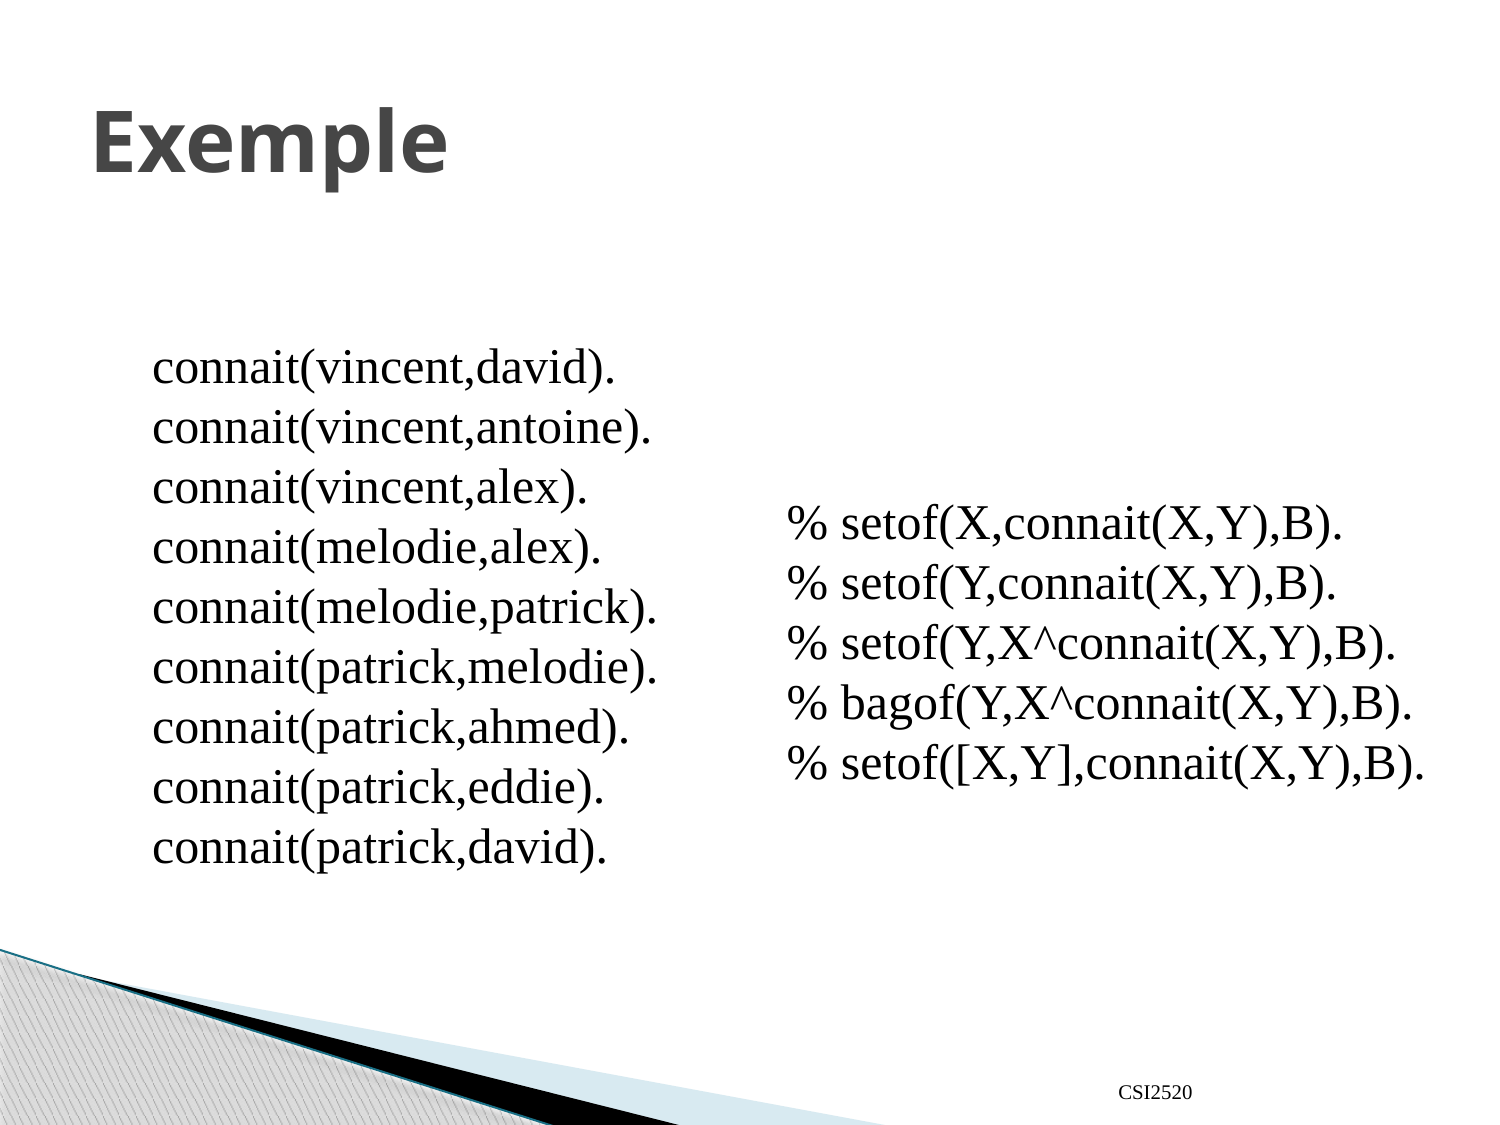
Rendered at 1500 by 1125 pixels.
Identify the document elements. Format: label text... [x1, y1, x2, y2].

title Exemple [75, 45, 1425, 233]
text_box % setof(X,connait(X,Y),B). % setof(Y,connait(X,Y),B). % setof(Y,X^connait(X,Y),B). % bagof(Y,X^connait(X,Y),B). % setof([X,Y],connait(X,Y),B). [771, 482, 1442, 917]
slide_number CSI2520 [1103, 1051, 1419, 1112]
text_box connait(vincent,david). connait(vincent,antoine). connait(vincent,alex). connait(melodie,alex). connait(melodie,patrick). connait(patrick,melodie). connait(patrick,ahmed). connait(patrick,eddie). connait(patrick,david). [137, 326, 674, 881]
